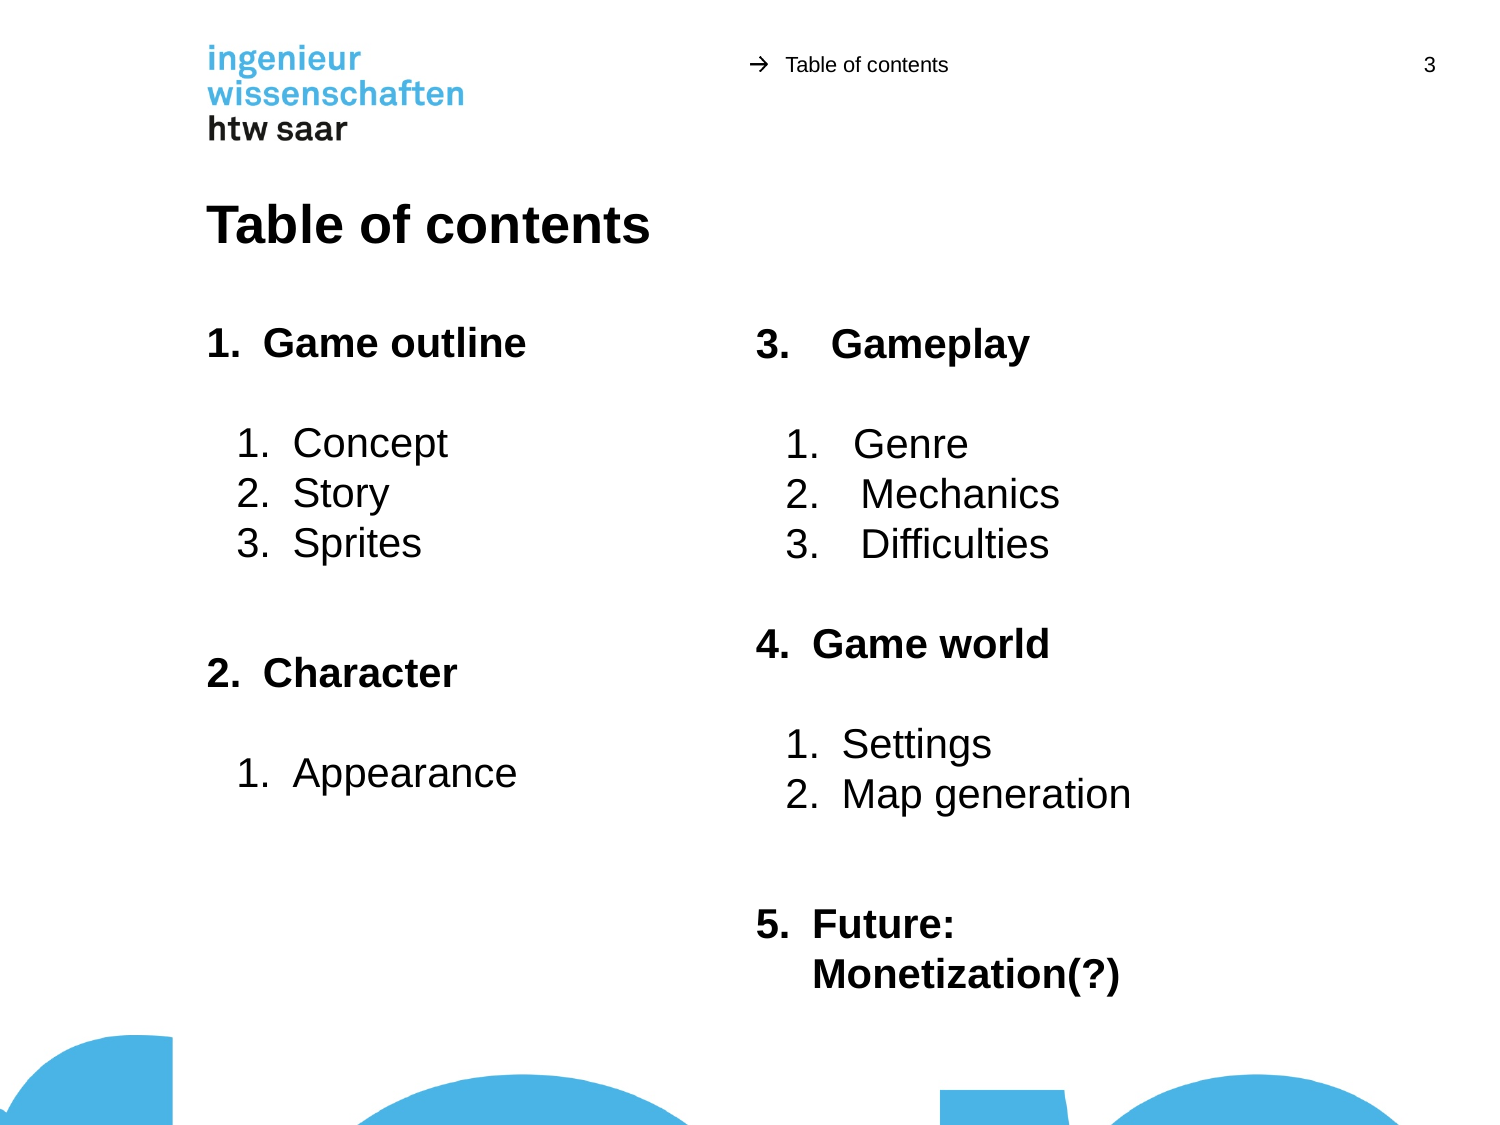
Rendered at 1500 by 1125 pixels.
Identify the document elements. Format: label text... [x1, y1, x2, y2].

slide_number Table of contents [779, 34, 1312, 94]
title Table of contents [200, 183, 1270, 262]
slide_number 3 [1341, 34, 1442, 94]
list Gameplay Genre Mechanics Difficulties Game world Settings Map generation Future: Monetization(?) [750, 261, 1270, 988]
list Game outline Concept Story Sprites Character Appearance [200, 310, 721, 988]
picture [0, 0, 1500, 1125]
